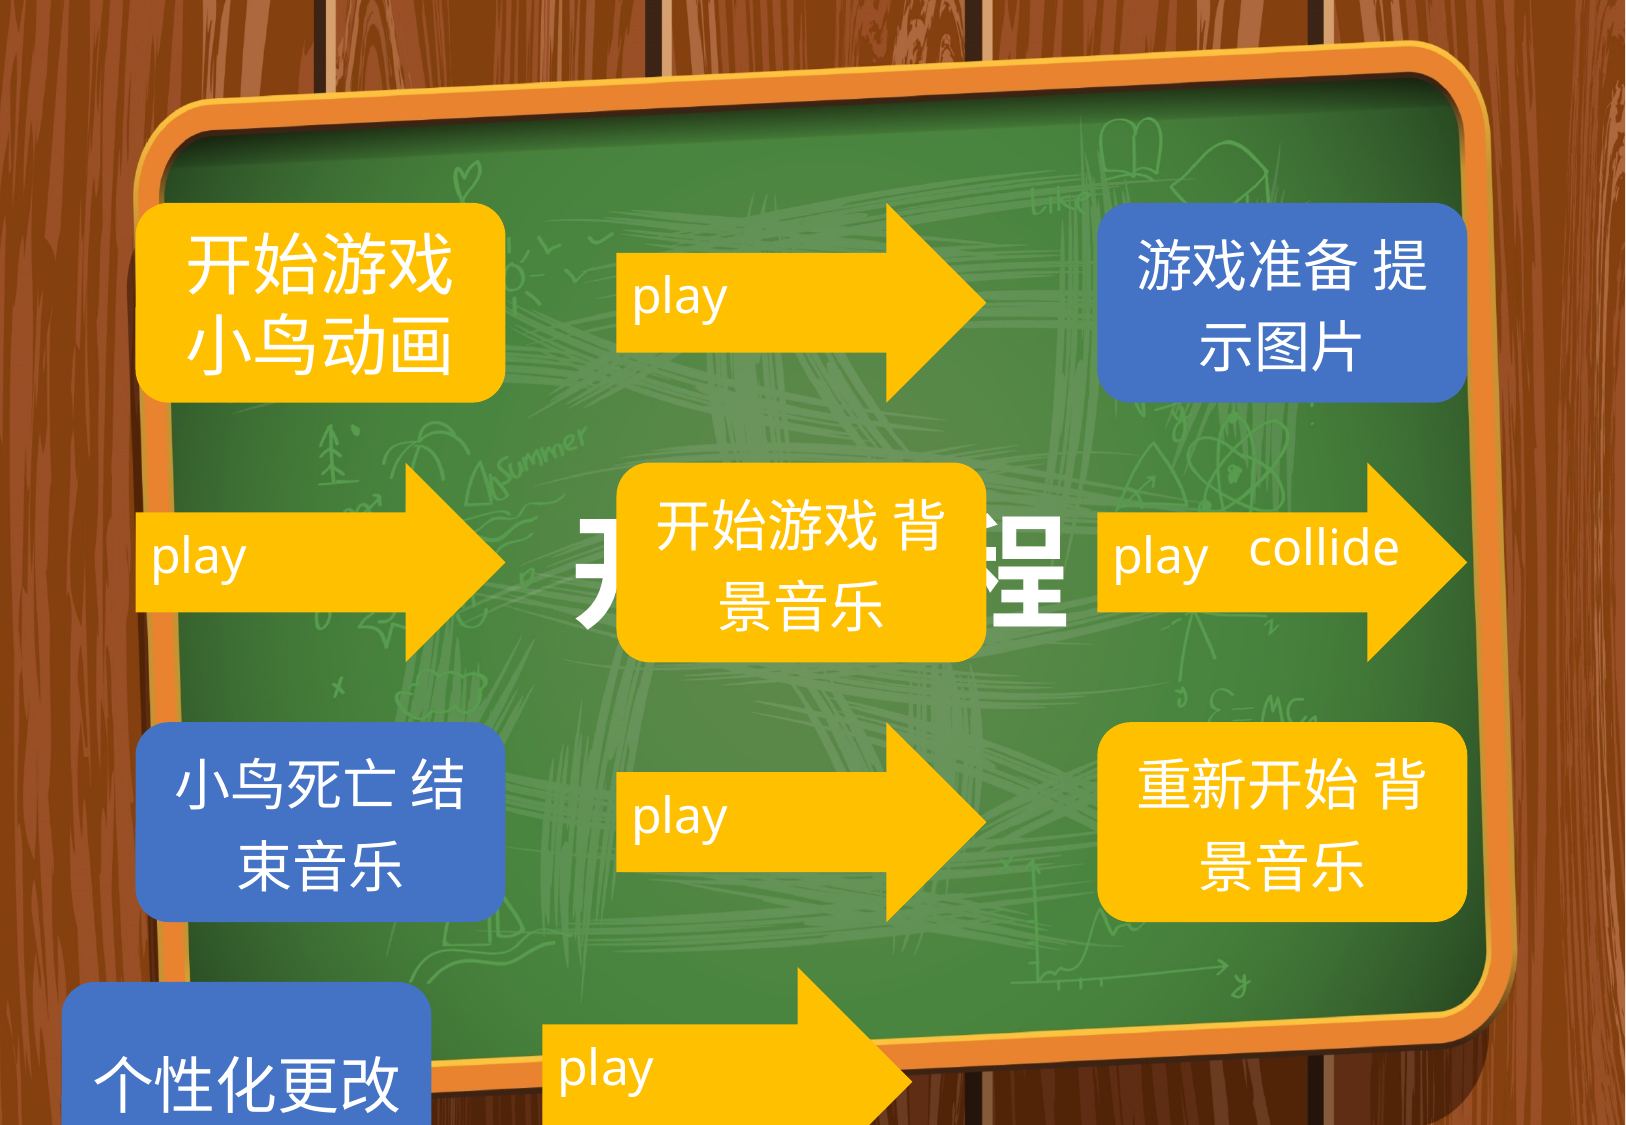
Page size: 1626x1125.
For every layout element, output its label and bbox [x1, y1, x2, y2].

text_box [135, 202, 1468, 923]
picture [0, 0, 1626, 1125]
